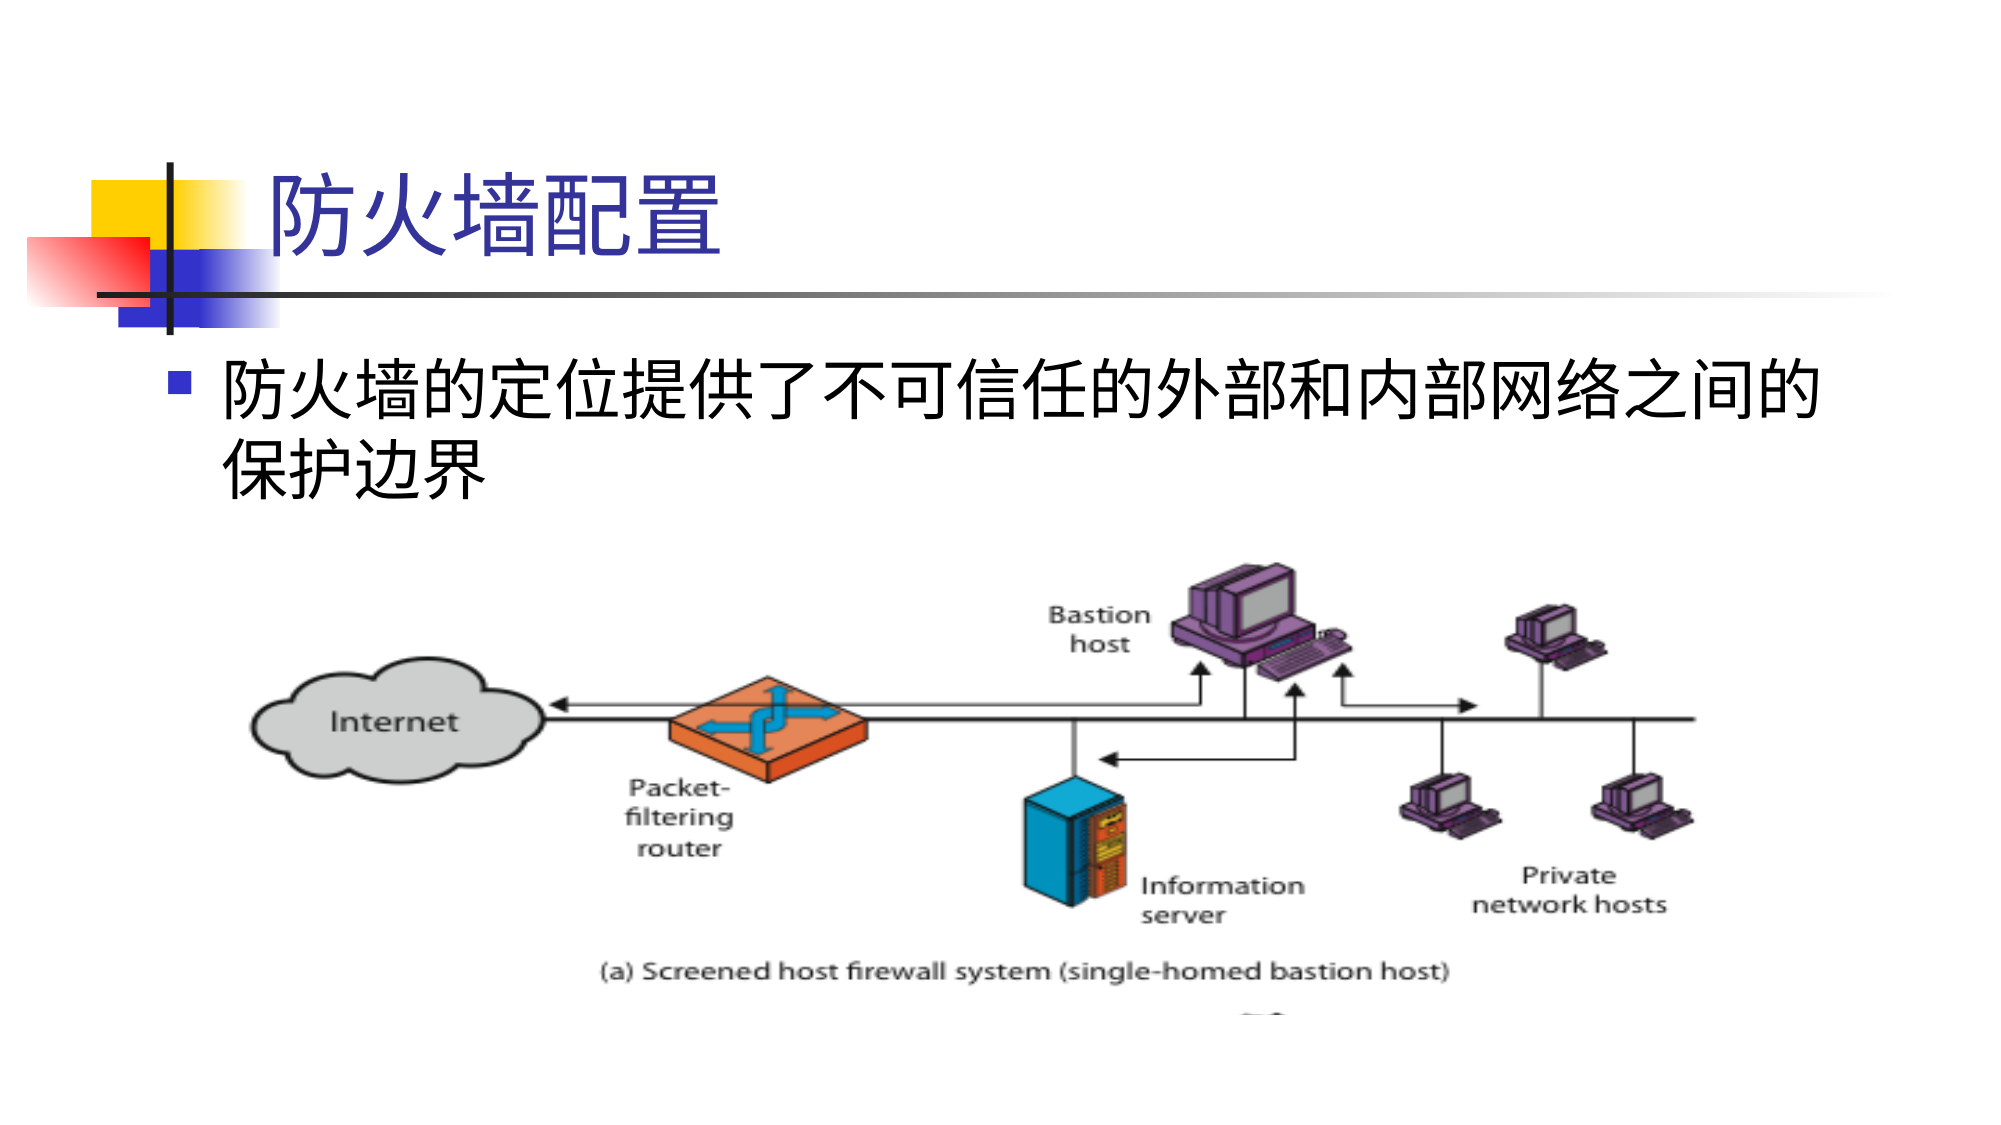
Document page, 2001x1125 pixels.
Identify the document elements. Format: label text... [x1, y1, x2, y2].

picture [149, 545, 1850, 1015]
title 防火墙配置 [251, 35, 1957, 275]
list 防火墙的定位提供了不可信任的外部和内部网络之间的保护边界 [149, 340, 1878, 1029]
